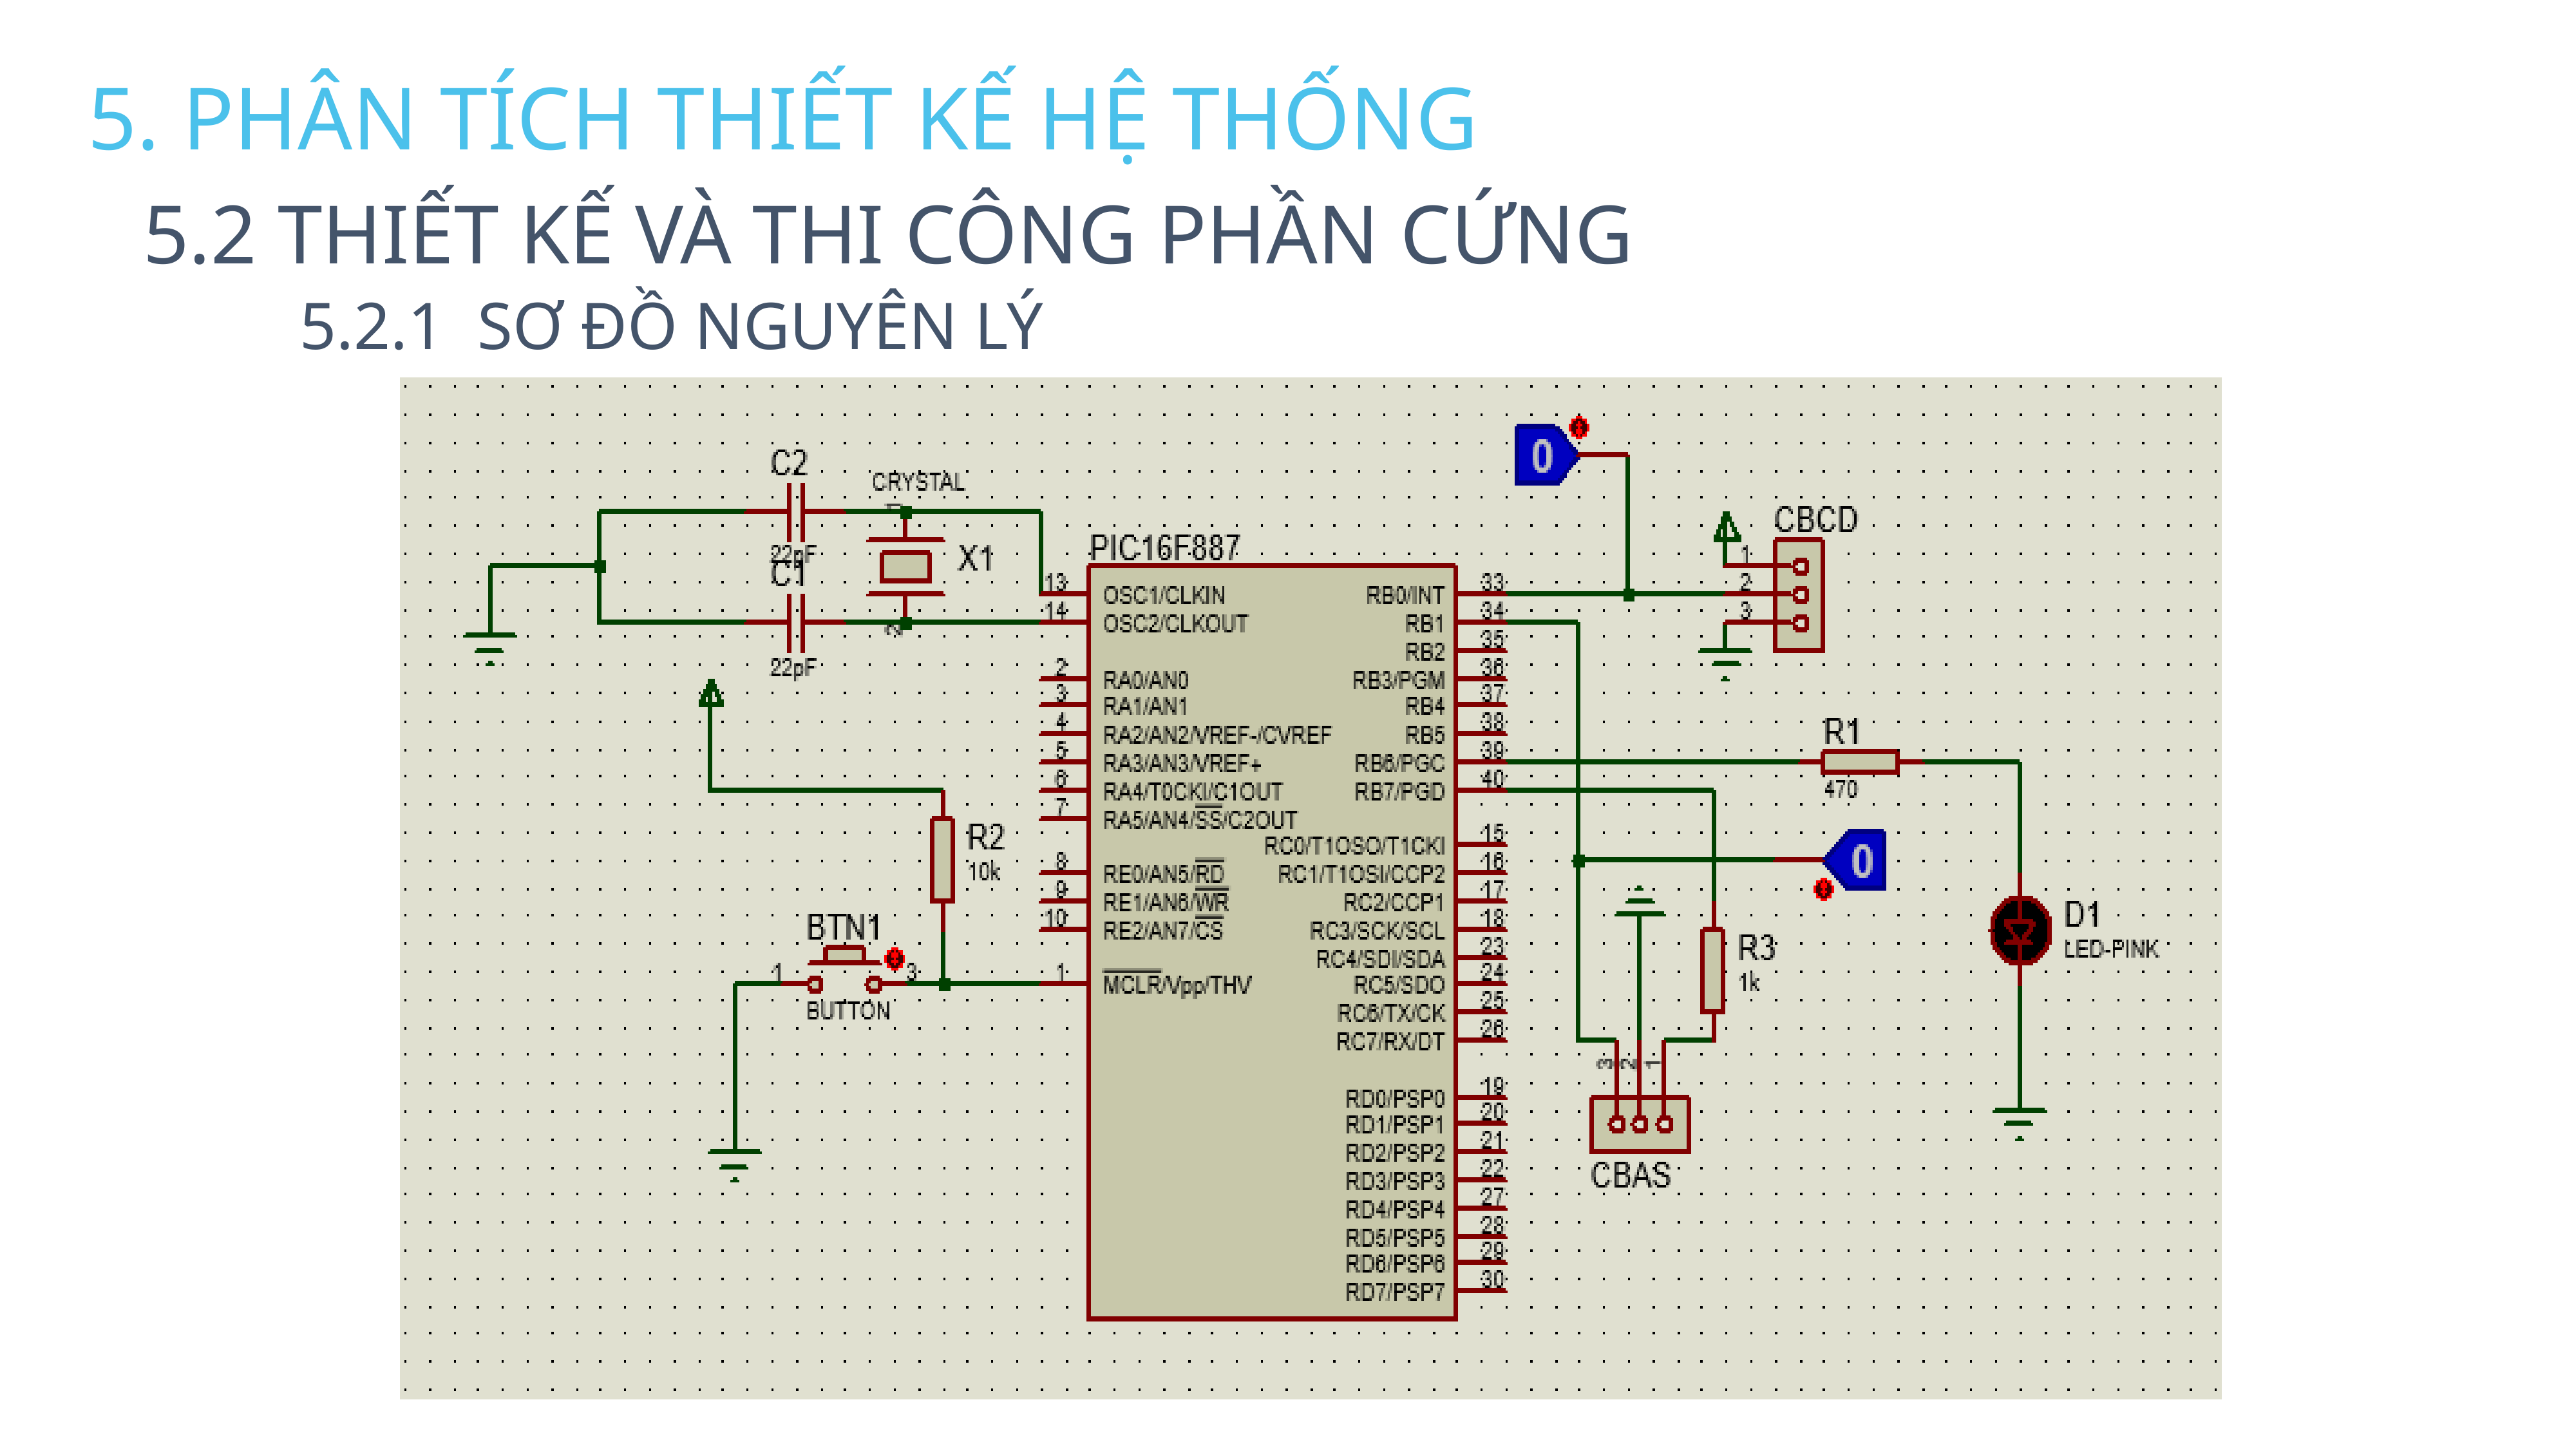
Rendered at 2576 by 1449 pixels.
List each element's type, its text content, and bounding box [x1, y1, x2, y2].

picture [400, 377, 2222, 1399]
text_box 5.2.1 SƠ ĐỒ NGUYÊN LÝ [290, 279, 1054, 367]
text_box 5.2 THIẾT KẾ VÀ THI CÔNG PHẦN CỨNG [143, 183, 1634, 280]
text_box 5. PHÂN TÍCH THIẾT KẾ HỆ THỐNG [88, 63, 2029, 167]
